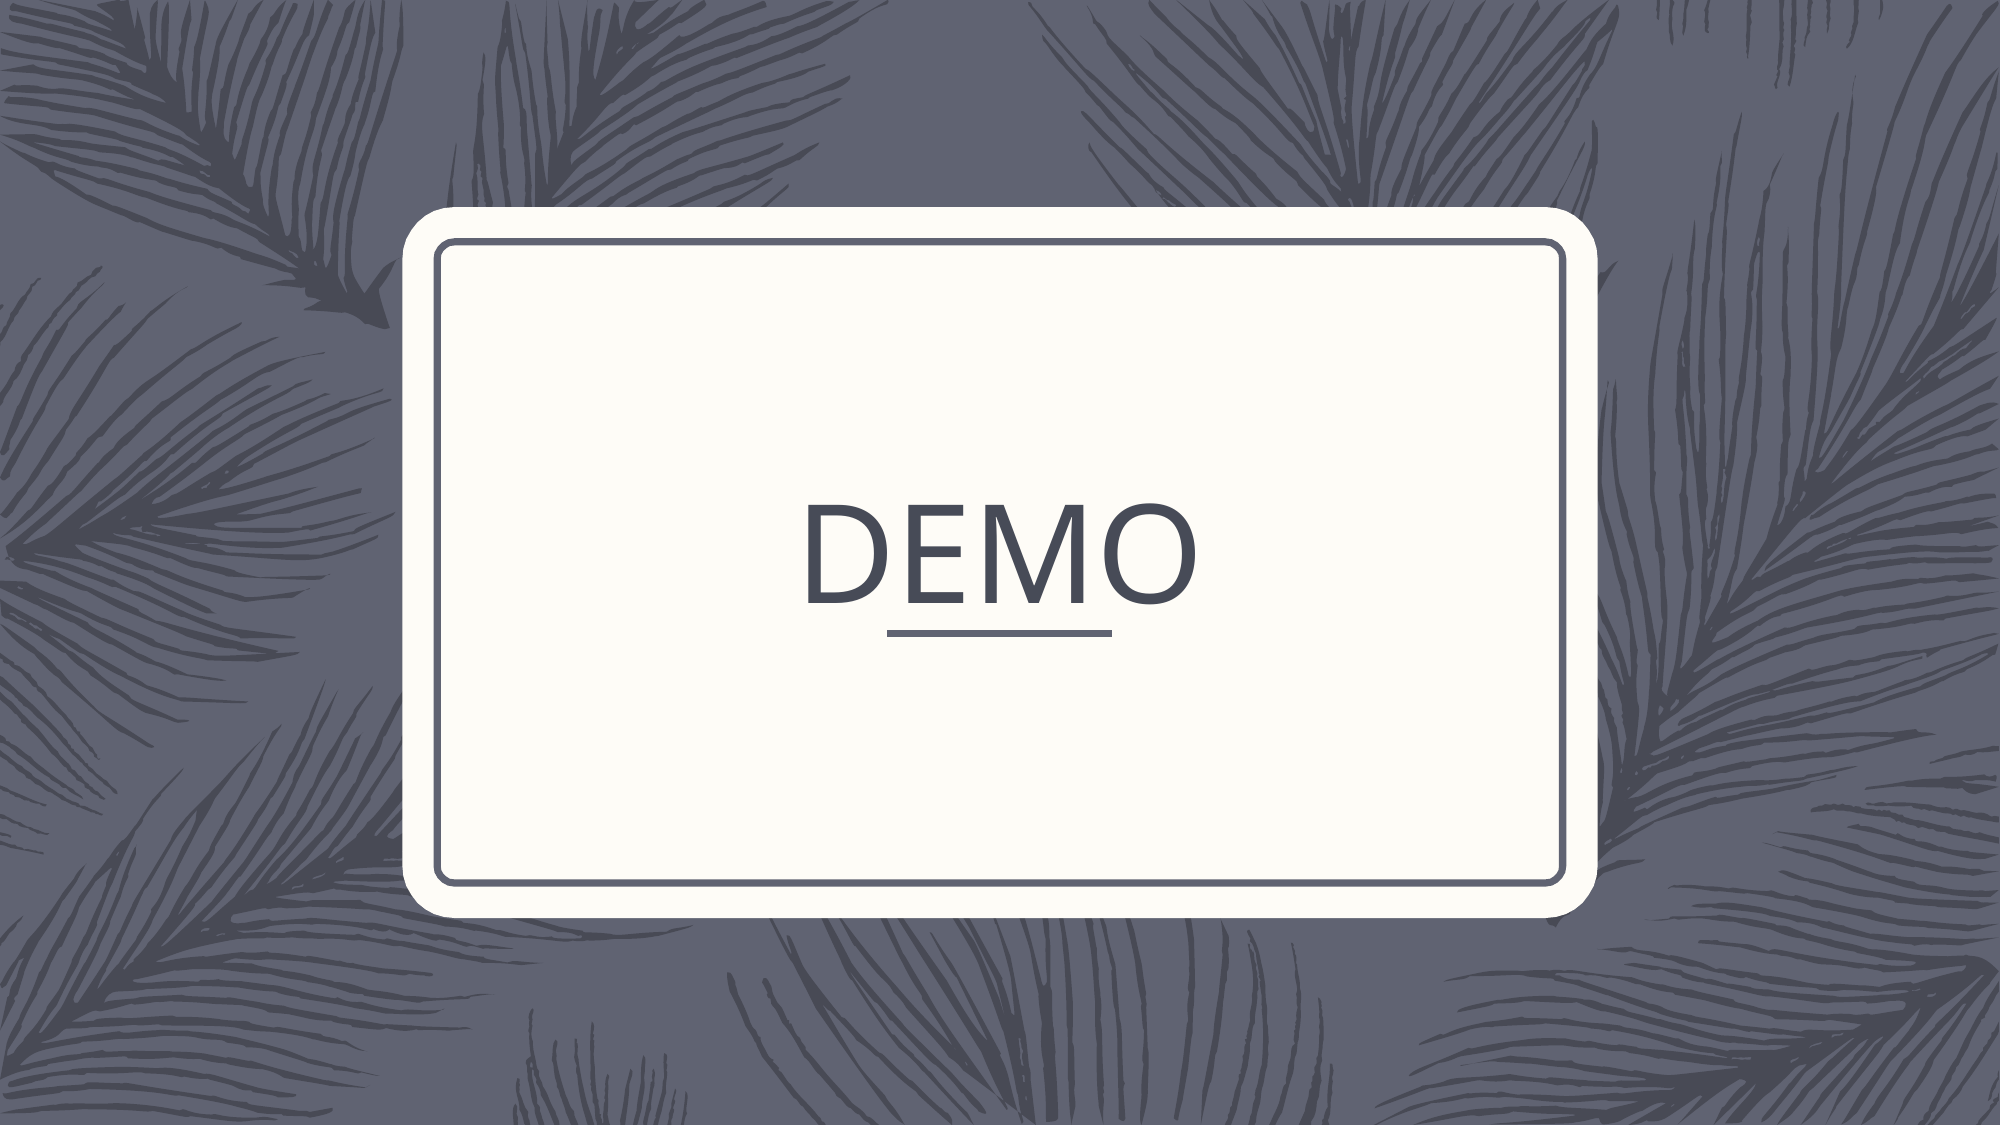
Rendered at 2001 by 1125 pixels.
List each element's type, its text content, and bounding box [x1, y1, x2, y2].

title DEMO [519, 348, 1481, 651]
